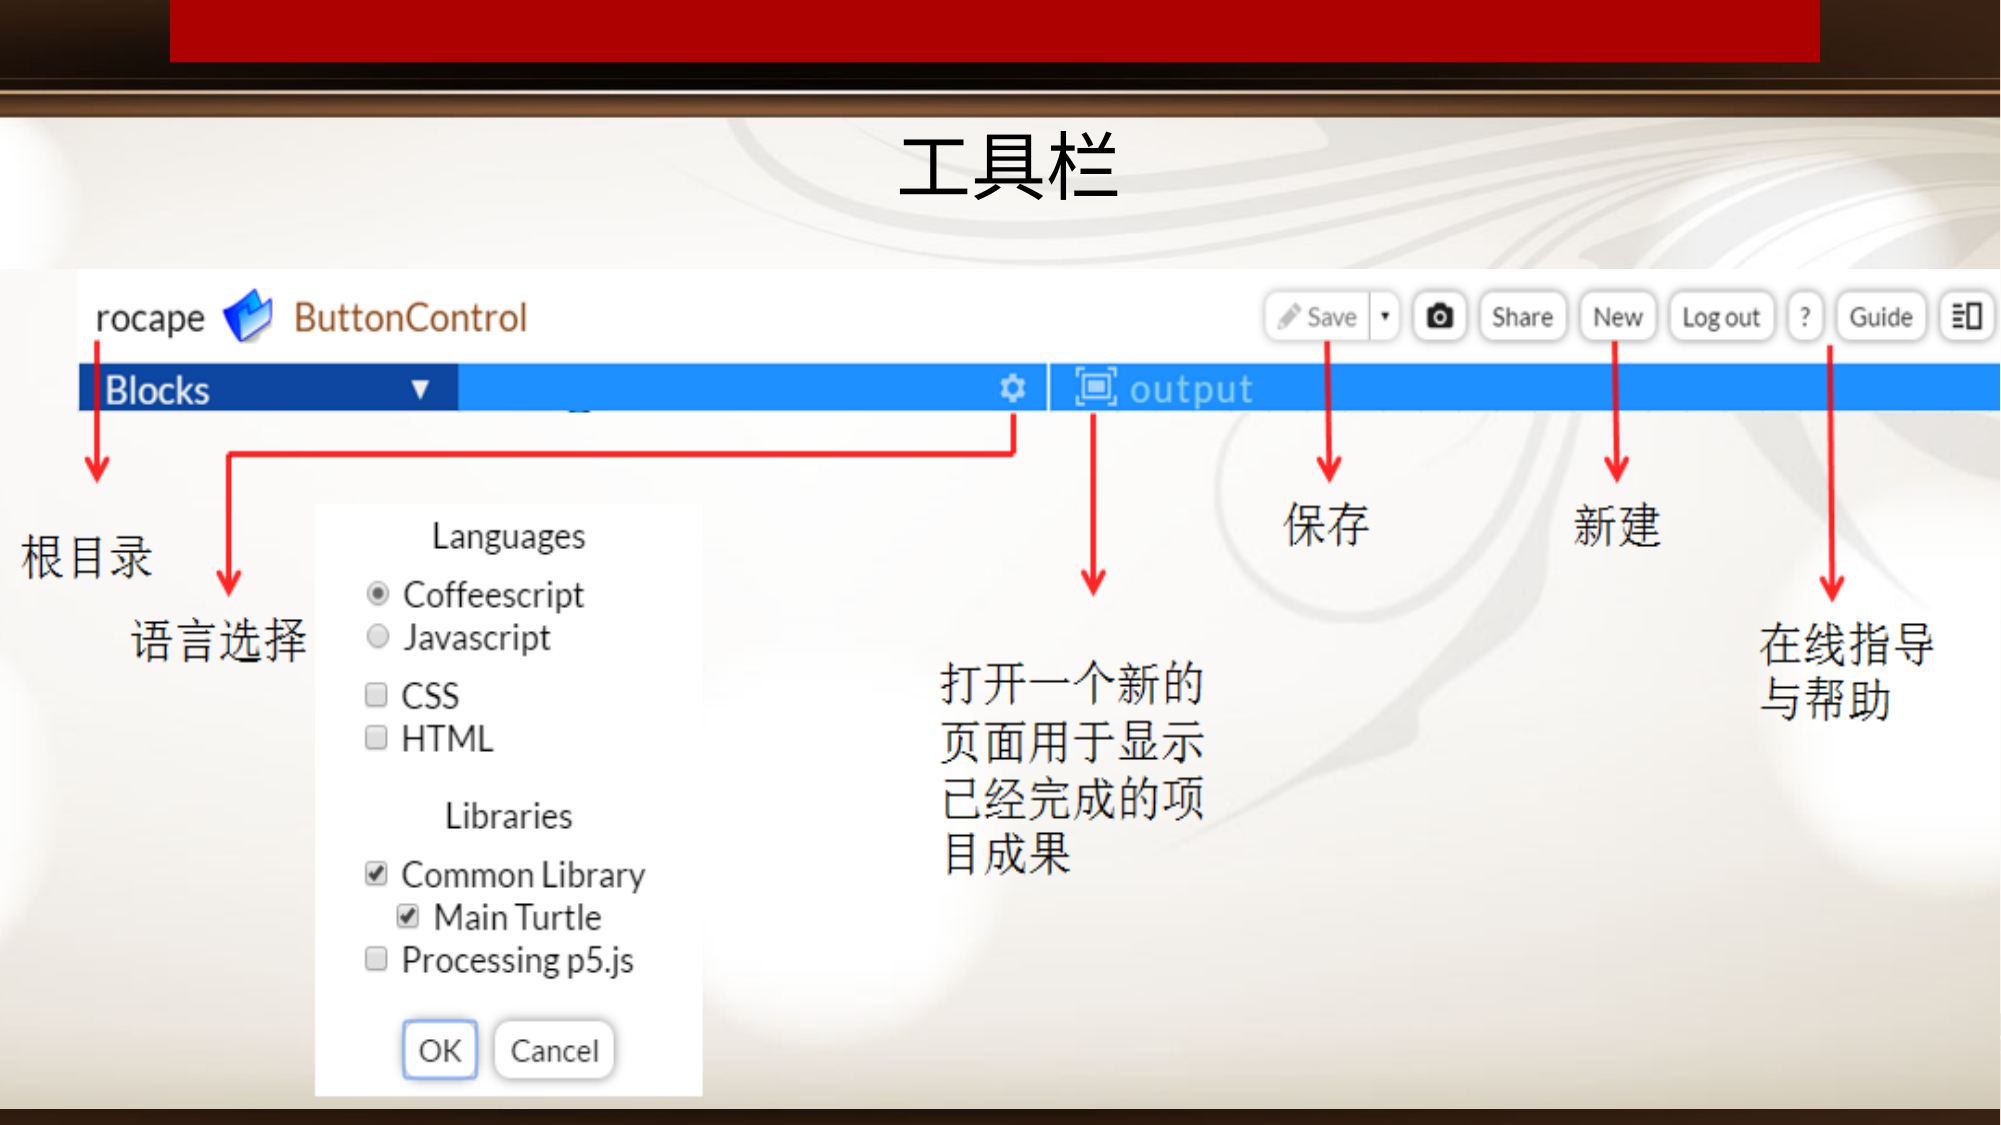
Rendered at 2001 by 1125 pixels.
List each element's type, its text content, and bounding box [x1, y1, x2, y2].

picture [0, 0, 2001, 1125]
text_box 工具栏 [881, 111, 1150, 217]
